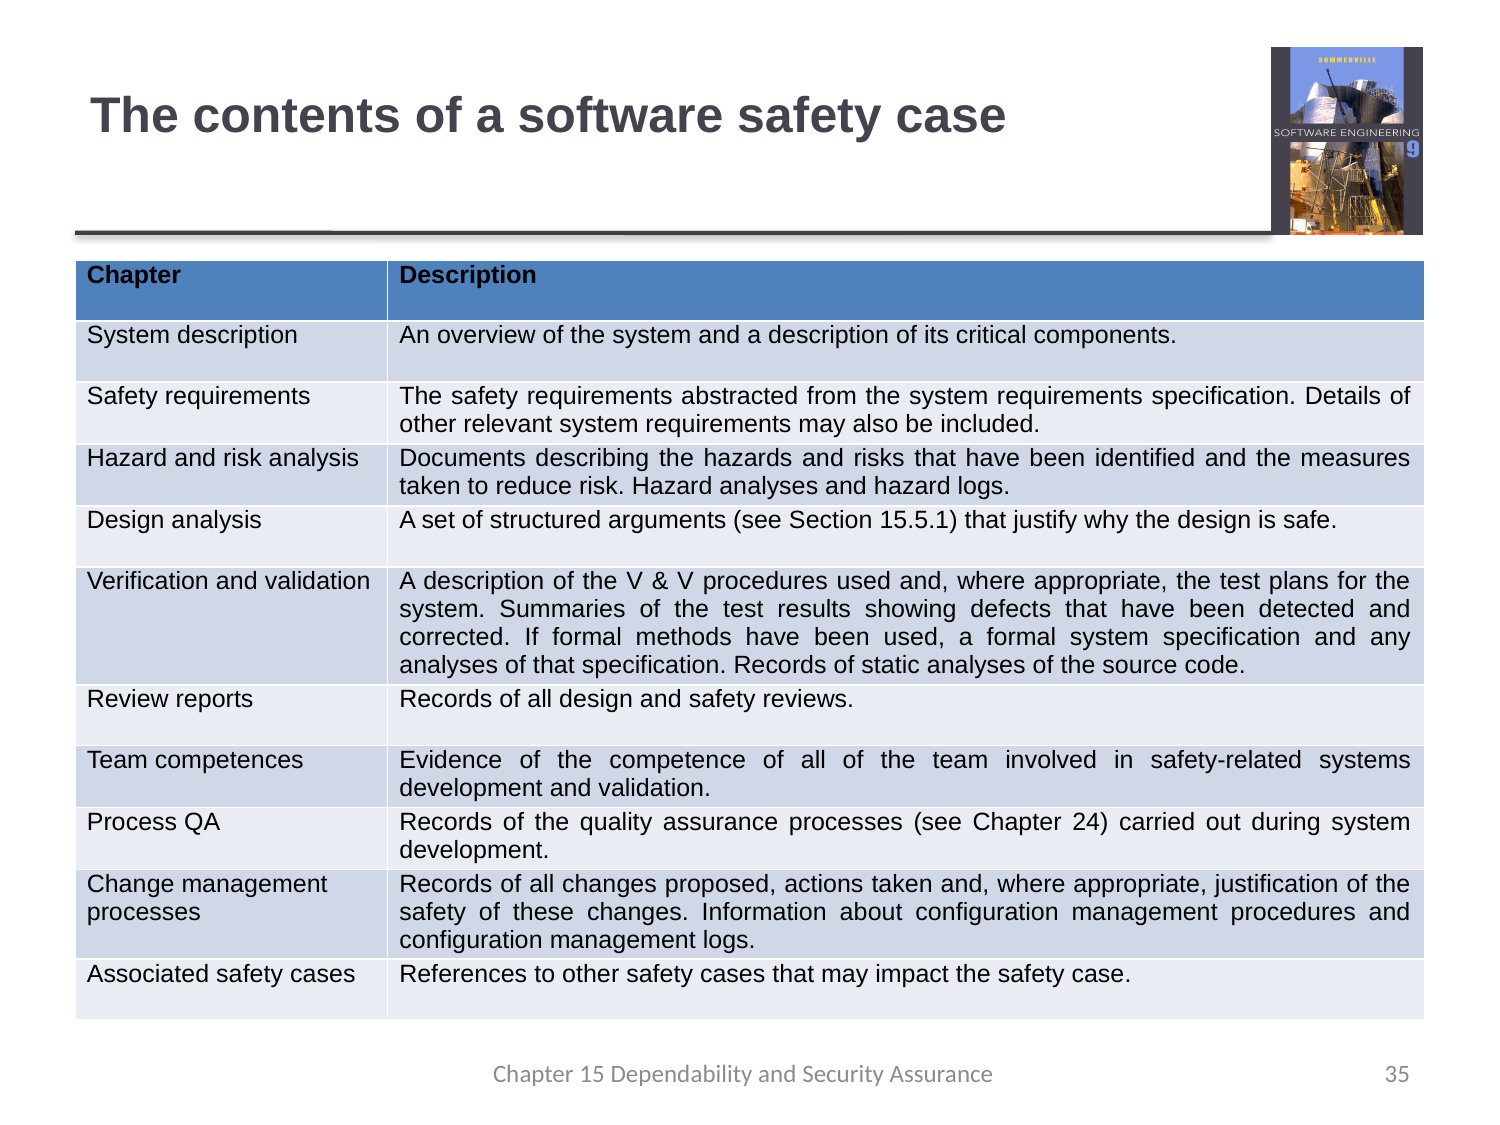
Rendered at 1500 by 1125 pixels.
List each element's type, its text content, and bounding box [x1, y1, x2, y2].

table_cell Process QA [76, 808, 387, 869]
table_cell Safety requirements [76, 383, 387, 443]
title The contents of a software safety case [74, 18, 1426, 207]
table_cell The safety requirements abstracted from the system requirements specification. Details of other relevant system requirements may also be included. [388, 383, 1424, 443]
table_cell References to other safety cases that may impact the safety case. [388, 960, 1424, 1019]
table_cell Associated safety cases [76, 960, 387, 1019]
table_cell Hazard and risk analysis [76, 445, 387, 505]
table_cell Verification and validation [76, 568, 387, 684]
slide_number 35 [1074, 1042, 1425, 1103]
table_cell Evidence of the competence of all of the team involved in safety-related systems development and validation. [388, 746, 1424, 807]
table_cell A description of the V & V procedures used and, where appropriate, the test plans for the system. Summaries of the test results showing defects that have been detected and corrected. If formal methods have been used, a formal system specification and any analyses of that specification. Records of static analyses of the source code. [388, 568, 1424, 684]
picture [1271, 207, 1423, 235]
table_cell Records of the quality assurance processes (see Chapter 24) carried out during system development. [388, 808, 1424, 869]
table_cell An overview of the system and a description of its critical components. [388, 322, 1424, 381]
table_cell Records of all design and safety reviews. [388, 686, 1424, 745]
table_cell Review reports [76, 686, 387, 745]
table_header Chapter [76, 261, 387, 320]
table_header Description [388, 261, 1424, 320]
table_cell Design analysis [76, 507, 387, 566]
table_cell Records of all changes proposed, actions taken and, where appropriate, justification of the safety of these changes. Information about configuration management procedures and configuration management logs. [388, 870, 1424, 958]
table_cell Change management processes [76, 870, 387, 958]
footer Chapter 15 Dependability and Security Assurance [425, 1042, 1063, 1103]
table_cell Team competences [76, 746, 387, 807]
table_cell System description [76, 322, 387, 381]
table_cell Documents describing the hazards and risks that have been identified and the measures taken to reduce risk. Hazard analyses and hazard logs. [388, 445, 1424, 505]
table_cell A set of structured arguments (see Section 15.5.1) that justify why the design is safe. [388, 507, 1424, 566]
